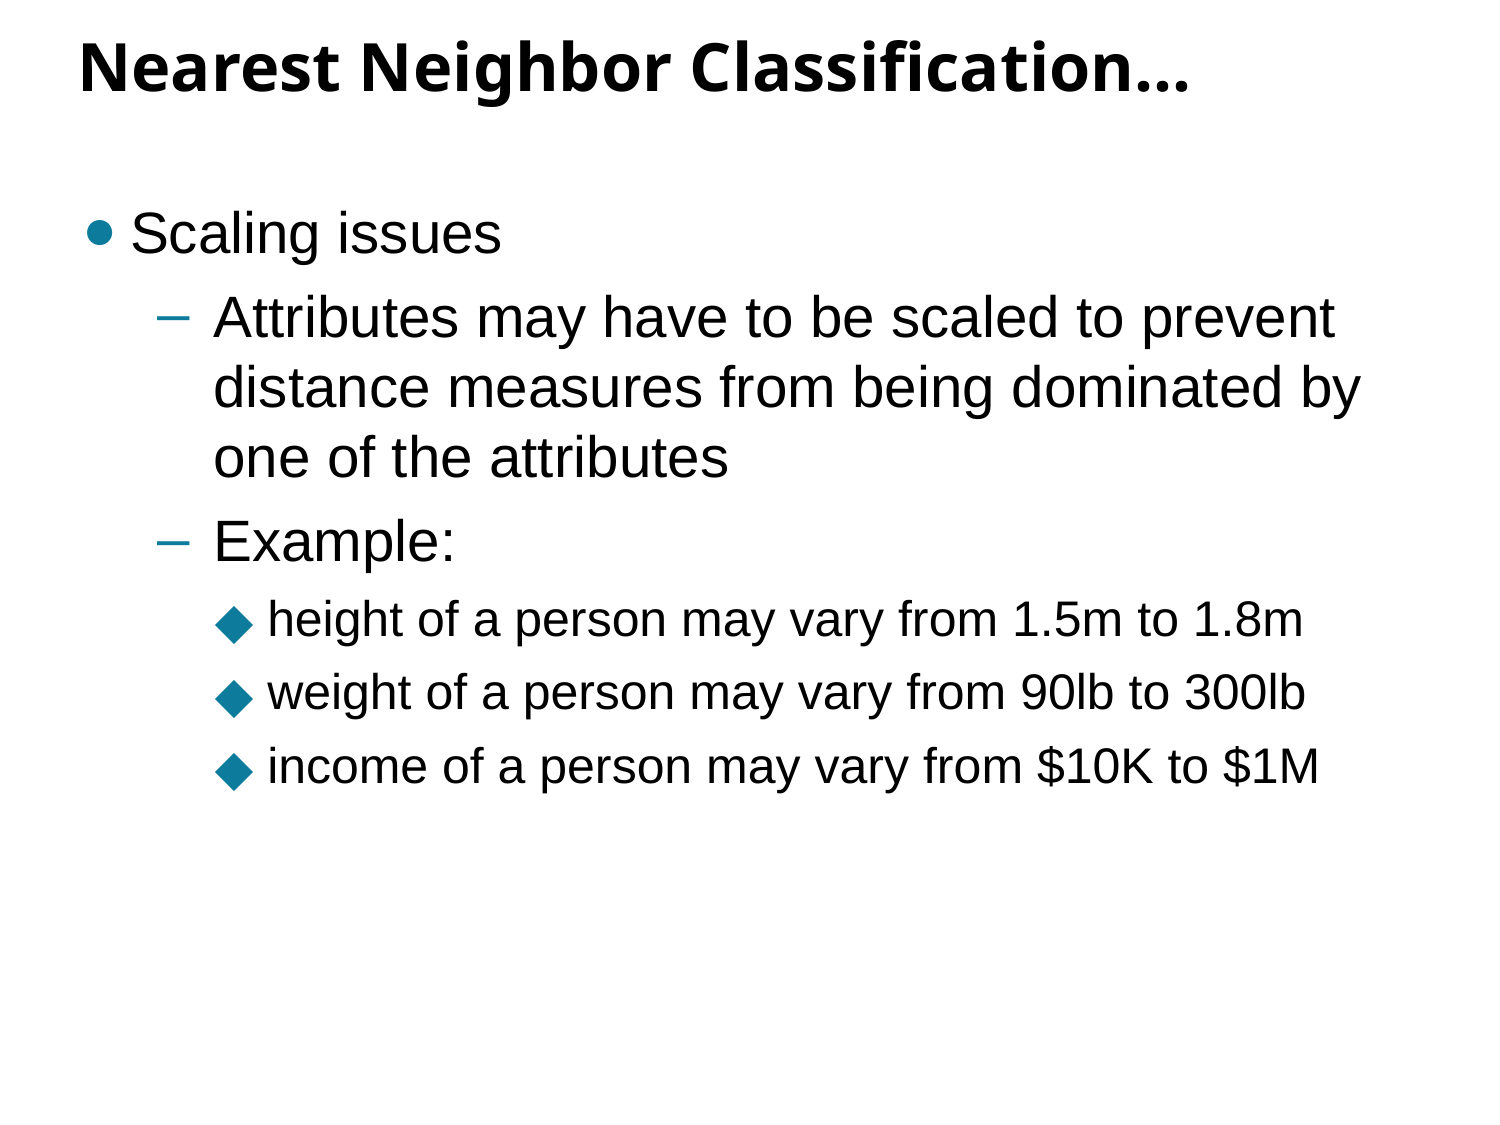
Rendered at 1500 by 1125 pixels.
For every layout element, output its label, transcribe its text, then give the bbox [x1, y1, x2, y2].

title Nearest Neighbor Classification… [62, 24, 1421, 113]
list Scaling issues Attributes may have to be scaled to prevent distance measures from being dominated by one of the attributes Example: height of a person may vary from 1.5m to 1.8m weight of a person may vary from 90lb to 300lb income of a person may vary from $10K to $1M [67, 187, 1432, 1038]
